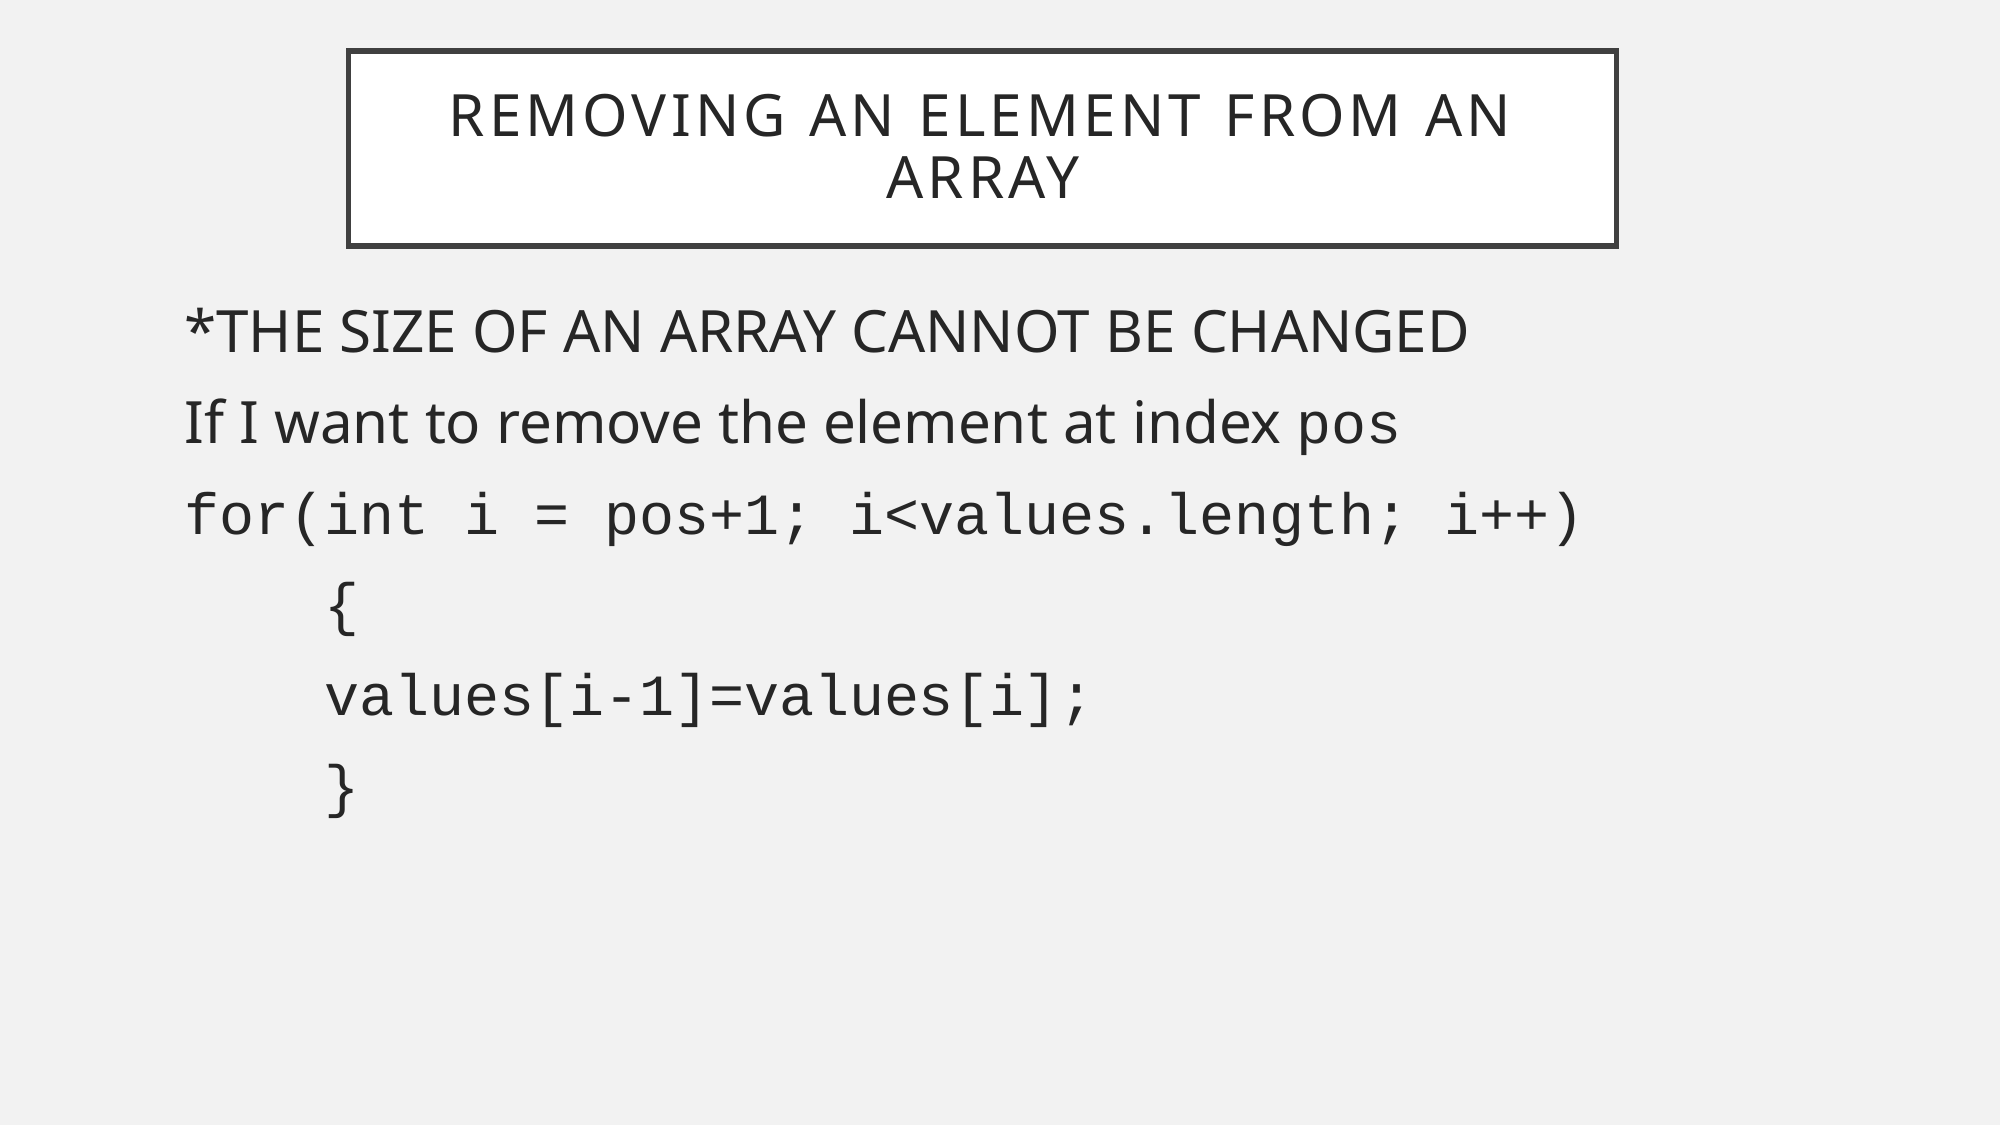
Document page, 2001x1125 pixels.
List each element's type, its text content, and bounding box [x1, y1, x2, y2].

title Removing an element from an array [346, 48, 1619, 249]
list *THE SIZE OF AN ARRAY CANNOT BE CHANGED If I want to remove the element at index pos for(int i = pos+1; i<values.length; i++) { values[i-1]=values[i]; } [169, 287, 1790, 1050]
